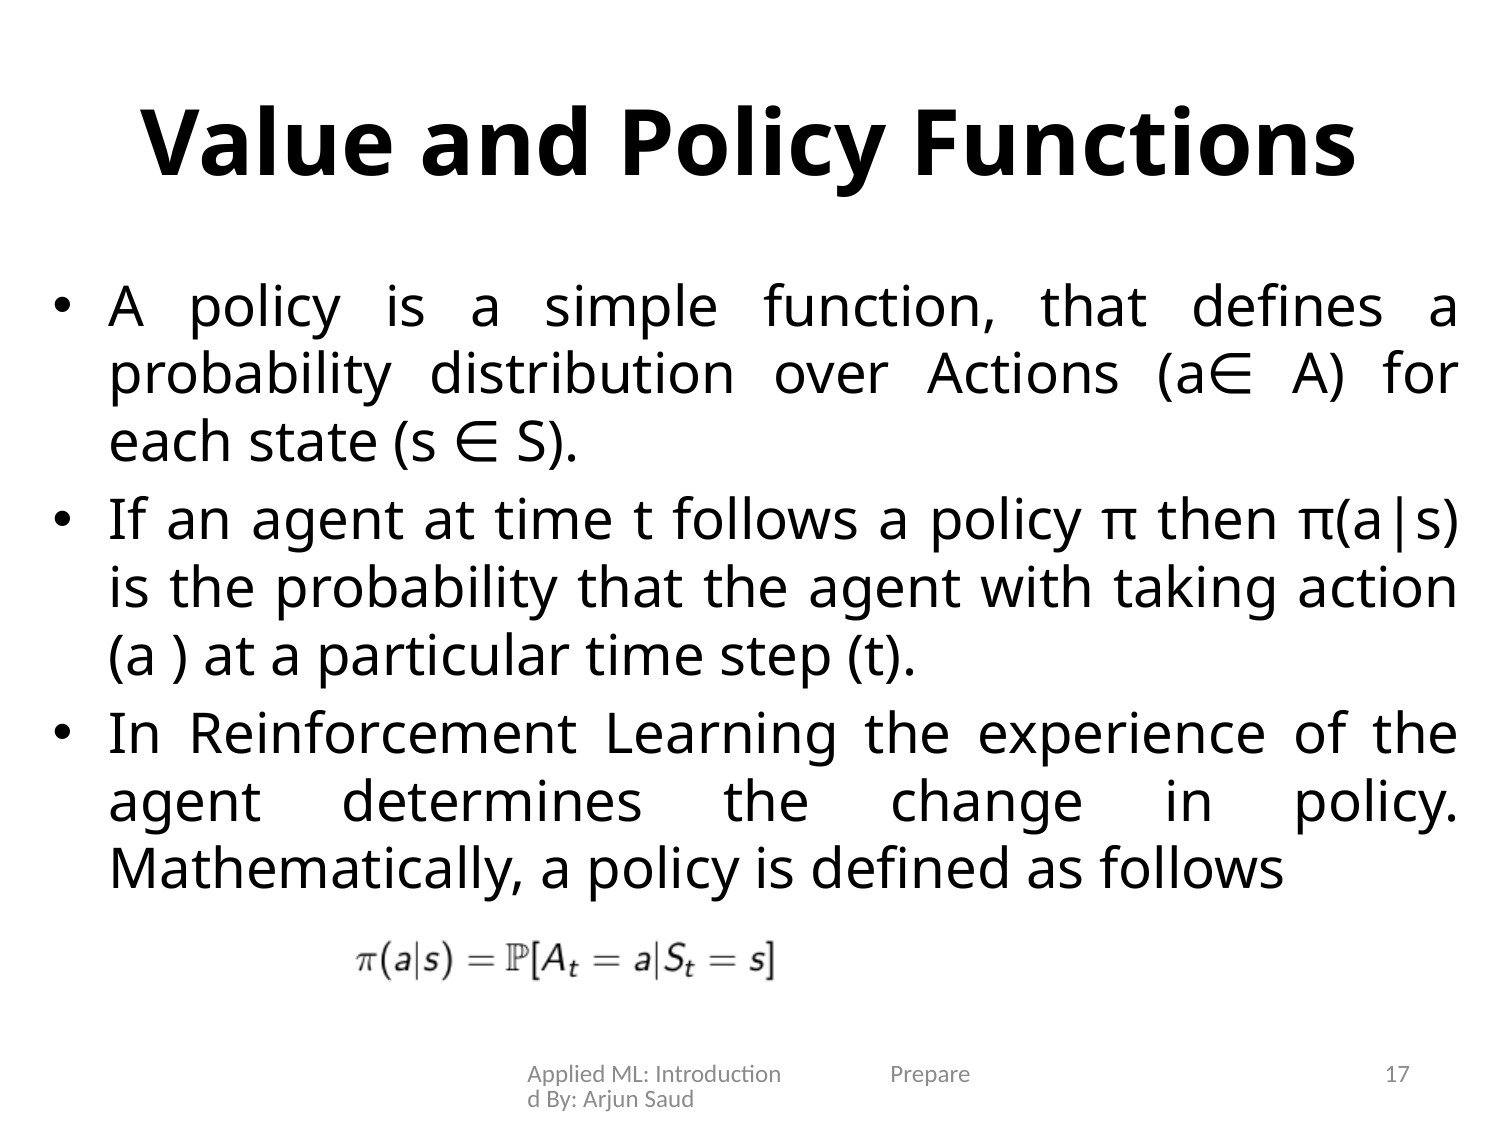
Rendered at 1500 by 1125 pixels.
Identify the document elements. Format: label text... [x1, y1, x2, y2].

list A policy is a simple function, that defines a probability distribution over Actions (a∈ A) for each state (s ∈ S). If an agent at time t follows a policy π then π(a|s) is the probability that the agent with taking action (a ) at a particular time step (t). In Reinforcement Learning the experience of the agent determines the change in policy. Mathematically, a policy is defined as follows [37, 262, 1475, 1005]
title Value and Policy Functions [75, 45, 1425, 233]
footer Applied ML: Introduction Prepared By: Arjun Saud [512, 1042, 988, 1103]
slide_number 17 [1074, 1042, 1425, 1103]
picture [324, 923, 827, 1004]
